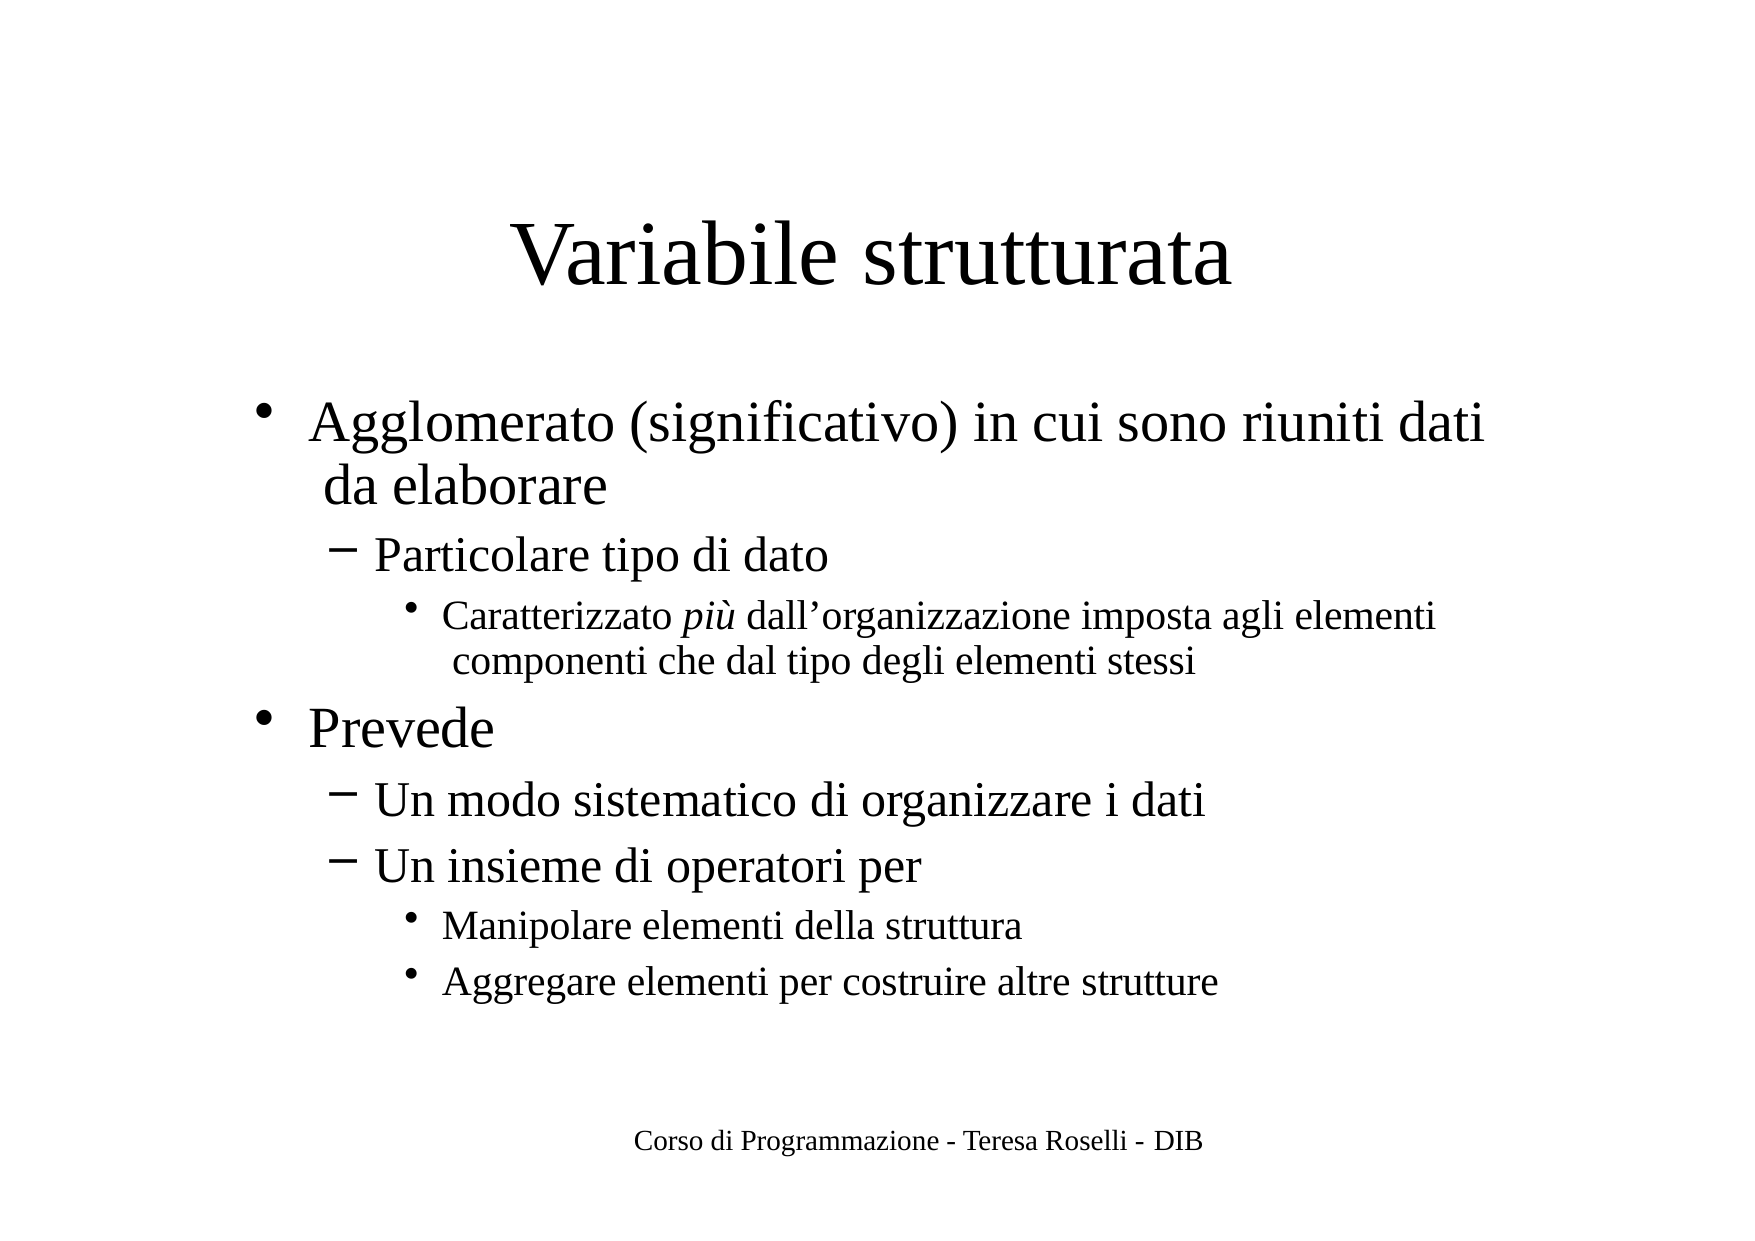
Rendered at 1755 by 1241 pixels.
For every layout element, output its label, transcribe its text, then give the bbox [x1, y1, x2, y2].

text_box Agglomerato (significativo) in cui sono riuniti dati da elaborare Particolare tipo di dato Caratterizzato più dall’organizzazione imposta agli elementi componenti che dal tipo degli elementi stessi Prevede Un modo sistematico di organizzare i dati Un insieme di operatori per Manipolare elementi della struttura Aggregare elementi per costruire altre strutture [252, 380, 1493, 1004]
title Variabile strutturata [507, 190, 1248, 380]
footer Corso di Programmazione - Teresa Roselli - DIB [631, 1122, 1209, 1241]
